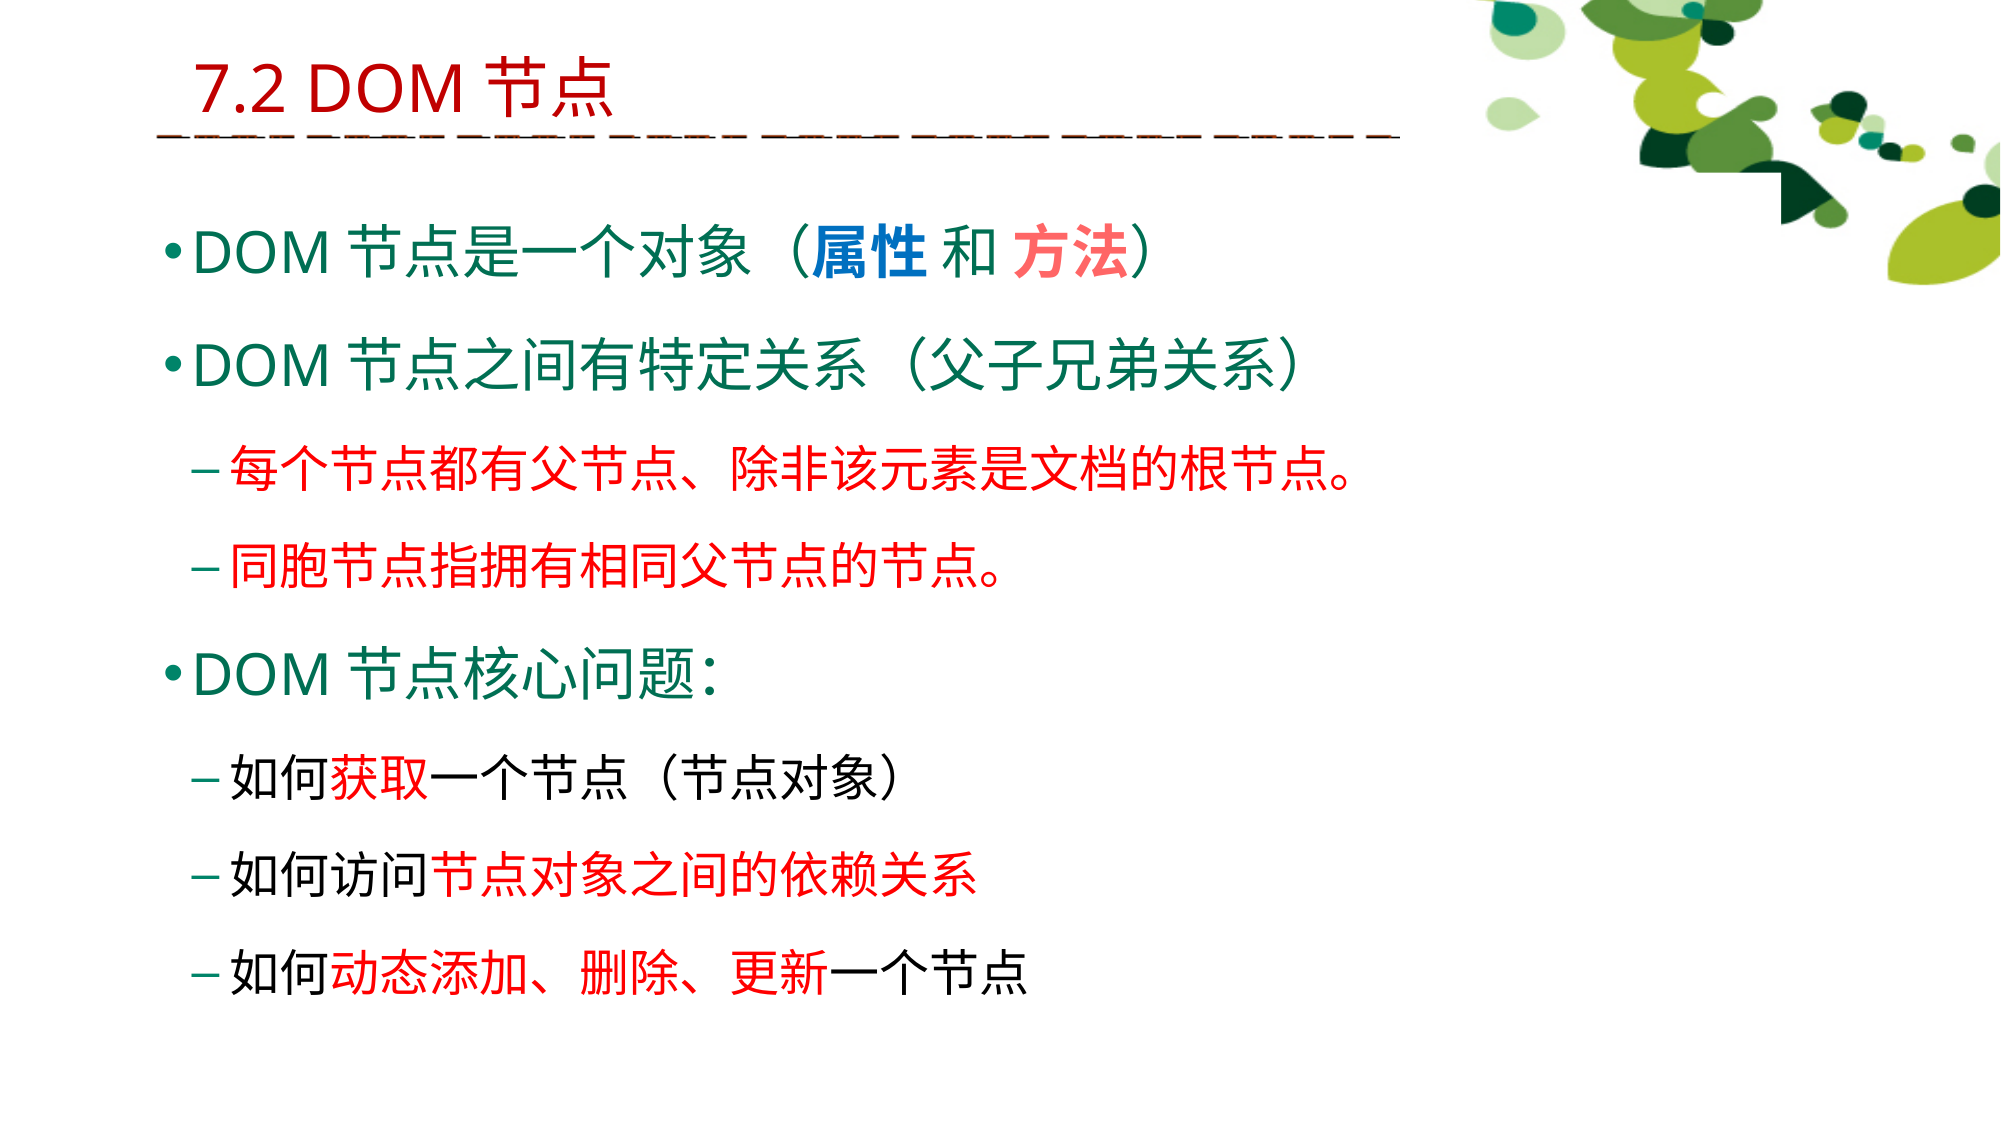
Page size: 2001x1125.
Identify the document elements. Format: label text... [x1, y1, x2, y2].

list DOM节点是一个对象（属性 和 方法） DOM节点之间有特定关系（父子兄弟关系） 每个节点都有父节点、除非该元素是文档的根节点。 同胞节点指拥有相同父节点的节点。 DOM节点核心问题： 如何获取一个节点（节点对象） 如何访问节点对象之间的依赖关系 如何动态添加、删除、更新一个节点 [101, 172, 1782, 1083]
list 7.2 DOM节点 [178, 38, 1523, 120]
picture [0, 0, 2001, 1125]
